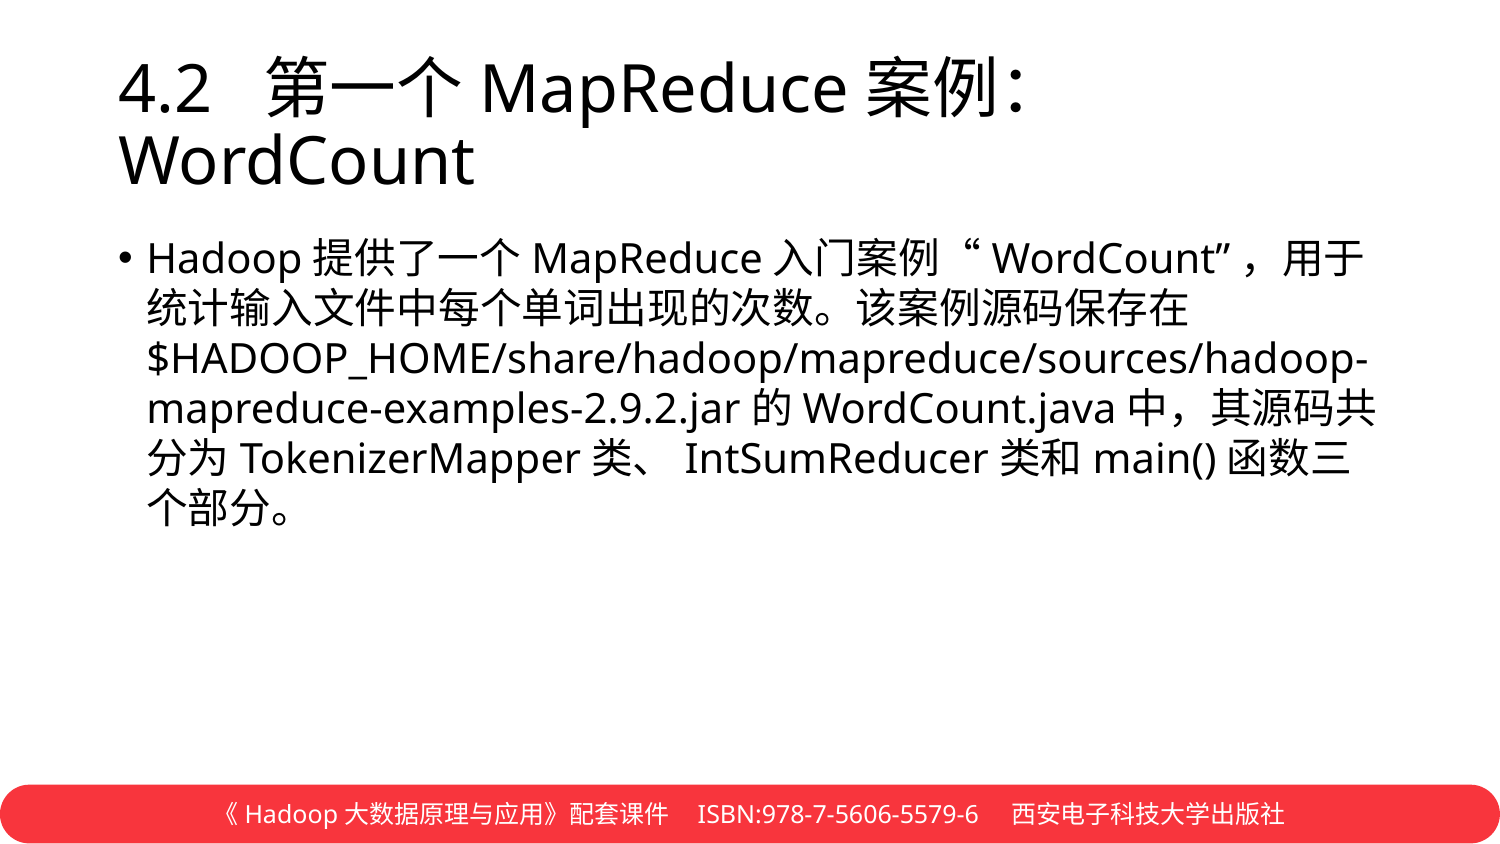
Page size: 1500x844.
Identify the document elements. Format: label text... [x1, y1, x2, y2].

list Hadoop提供了一个MapReduce入门案例“WordCount”，用于统计输入文件中每个单词出现的次数。该案例源码保存在$HADOOP_HOME/share/hadoop/mapreduce/sources/hadoop-mapreduce-examples-2.9.2.jar的WordCount.java中，其源码共分为TokenizerMapper类、IntSumReducer类和main()函数三个部分。 [103, 224, 1397, 760]
title 4.2 第一个MapReduce案例：WordCount [103, 44, 1397, 208]
